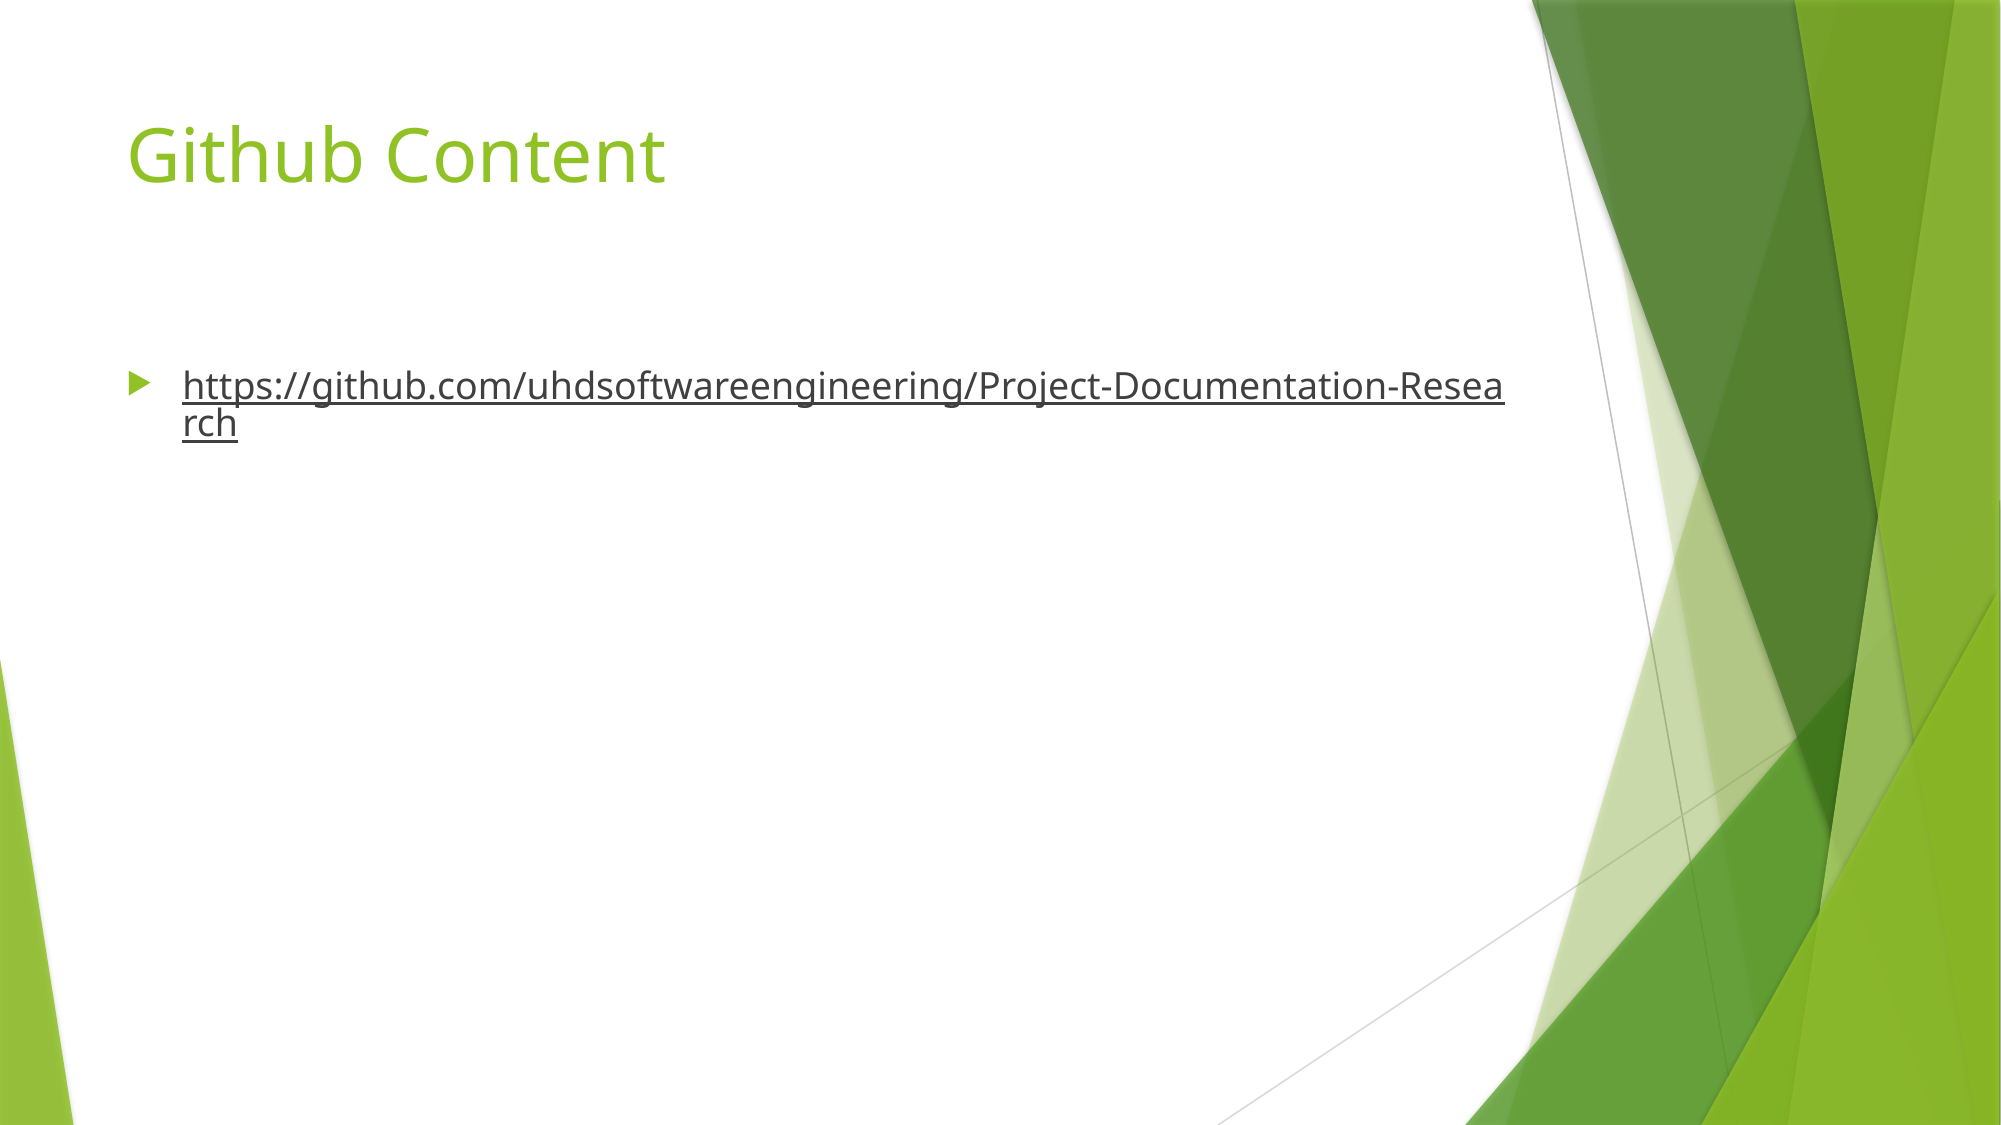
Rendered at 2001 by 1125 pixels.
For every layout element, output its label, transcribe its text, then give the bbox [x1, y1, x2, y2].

list https://github.com/uhdsoftwareengineering/Project-Documentation-Research [111, 354, 1522, 992]
title Github Content [111, 99, 1522, 317]
